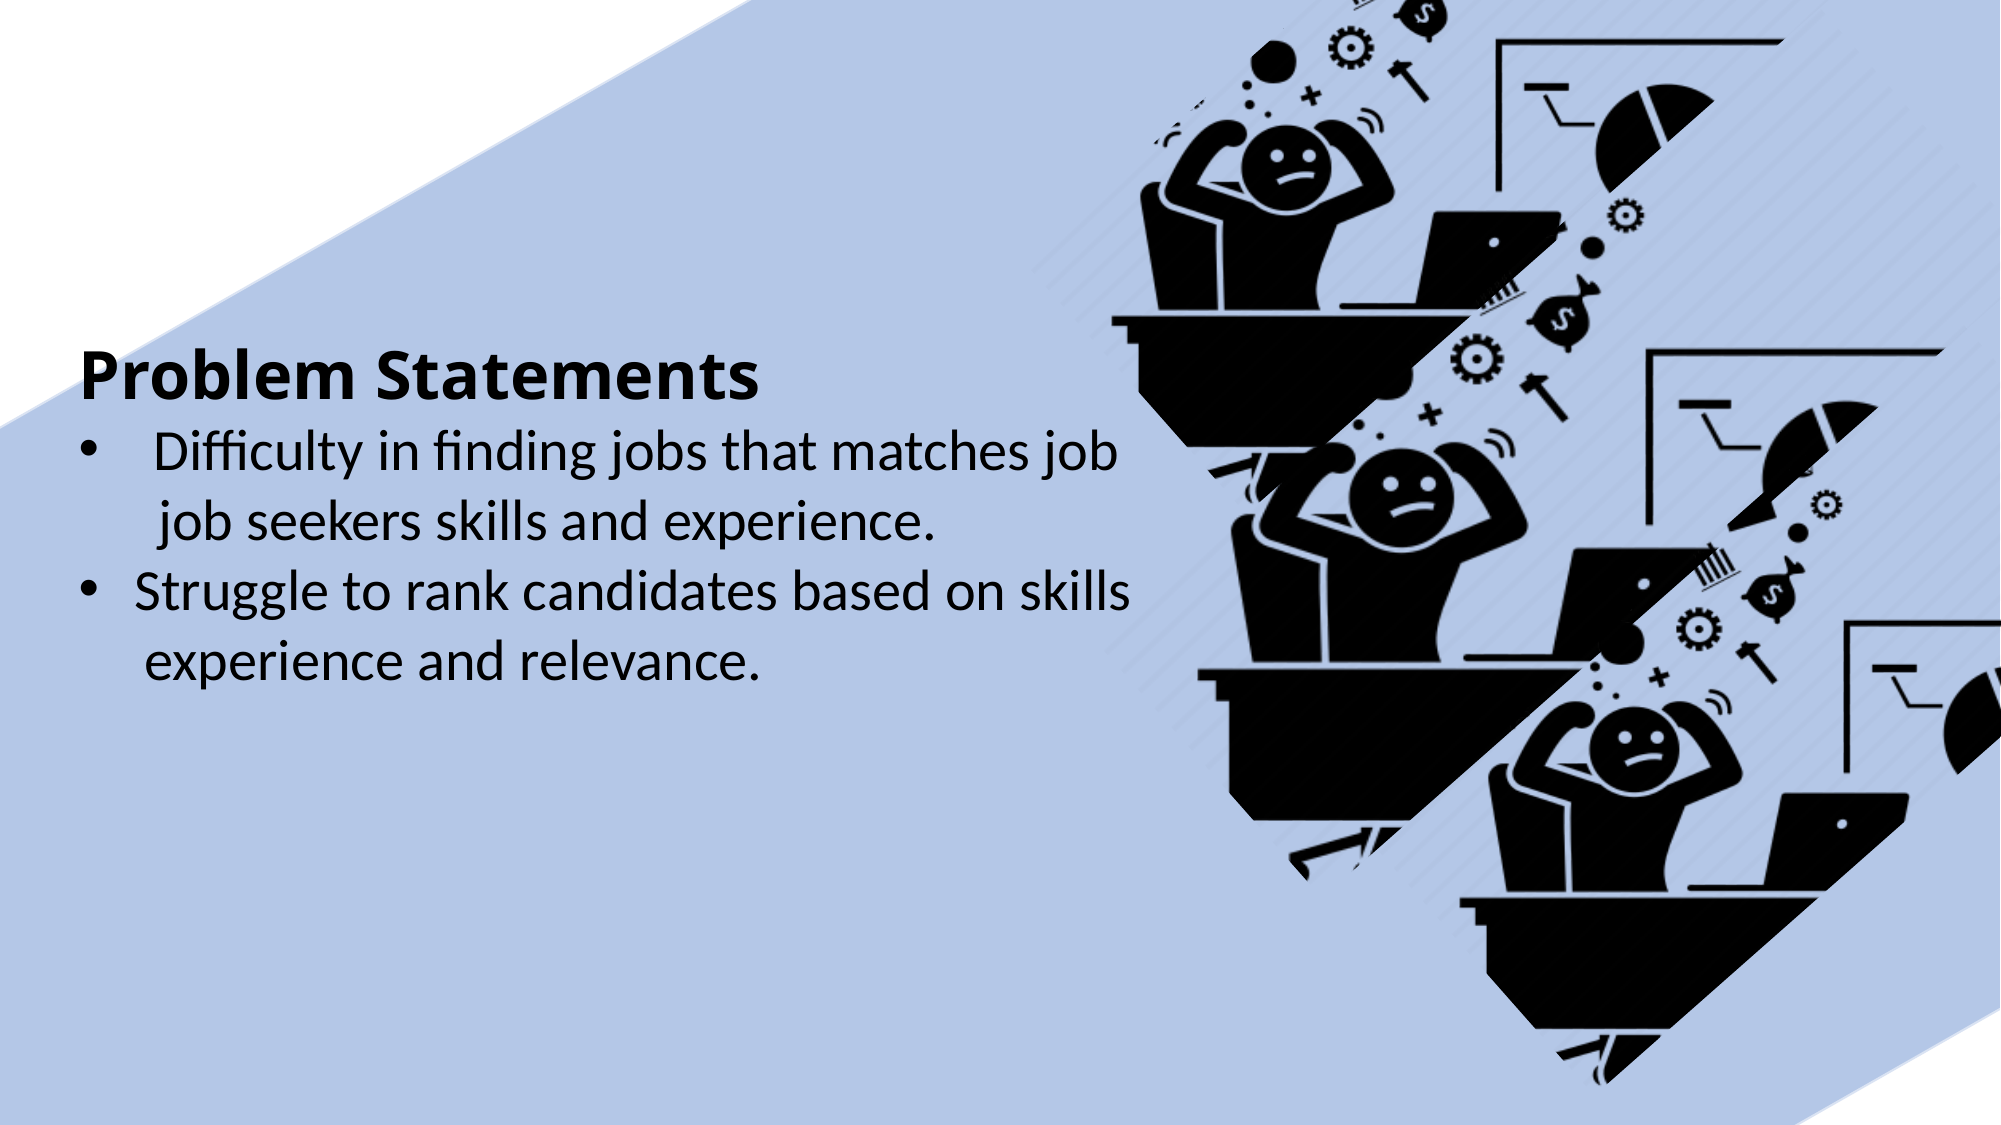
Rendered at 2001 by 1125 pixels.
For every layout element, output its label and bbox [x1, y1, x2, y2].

text_box [1035, 0, 2000, 878]
text_box [0, 0, 2000, 1125]
